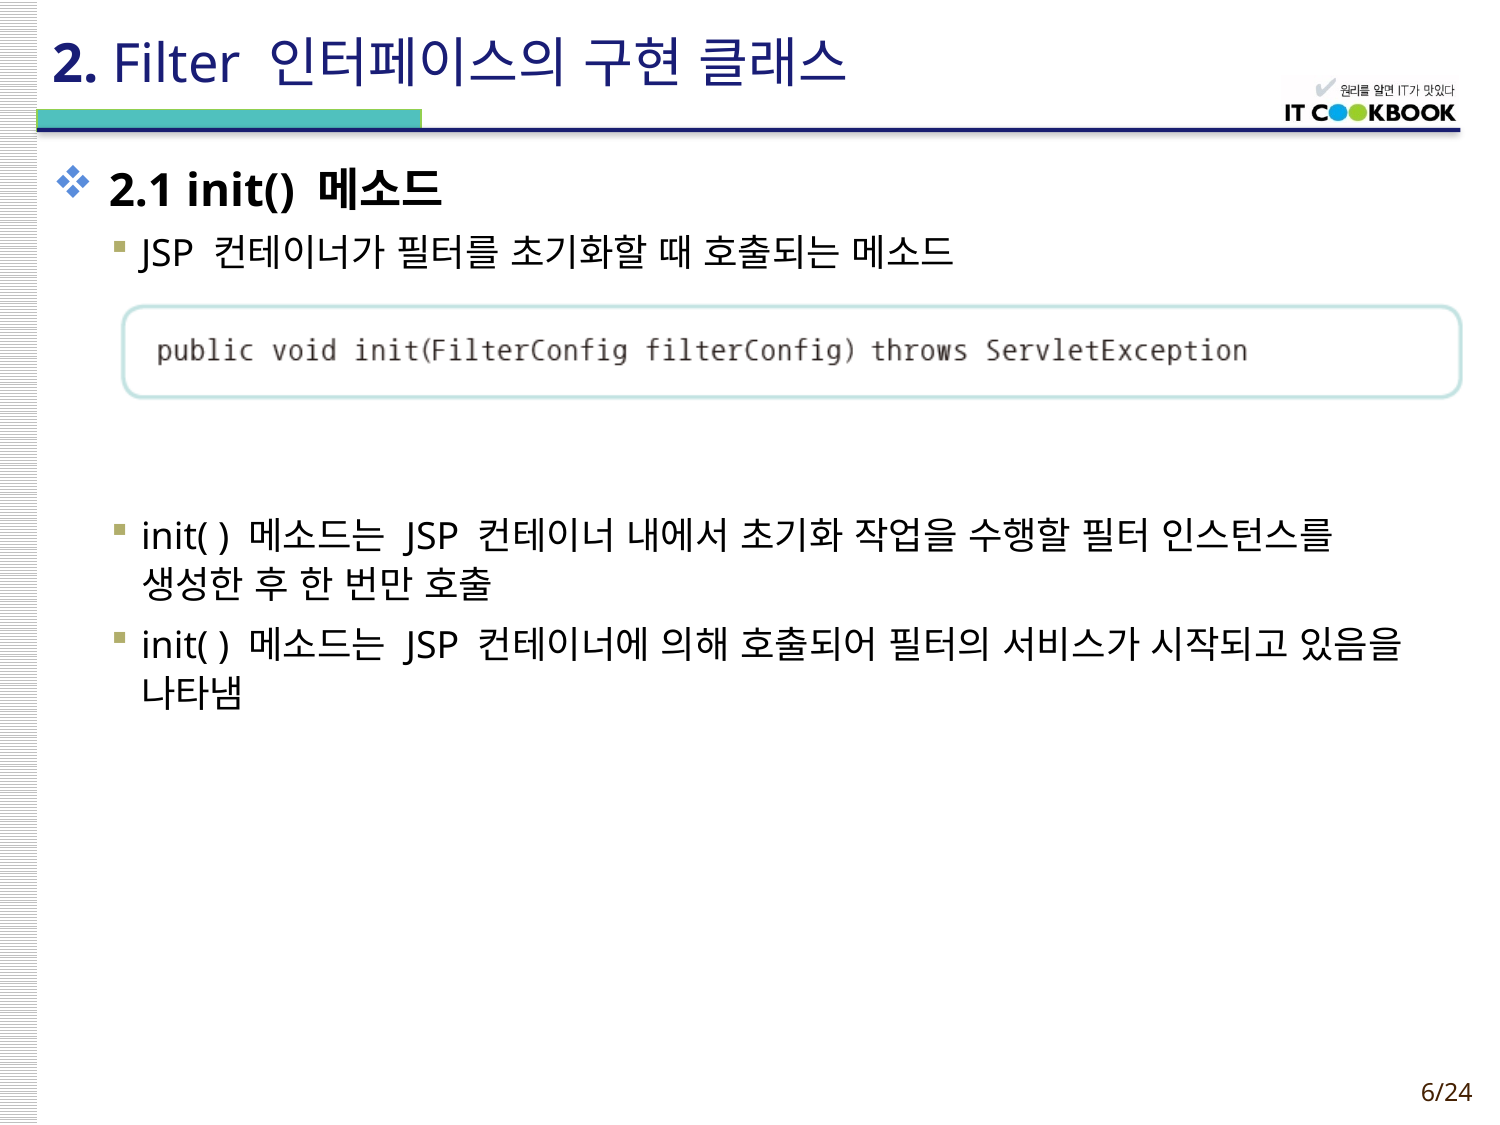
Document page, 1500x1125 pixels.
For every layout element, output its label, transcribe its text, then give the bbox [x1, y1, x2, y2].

title 2. Filter 인터페이스의 구현 클래스 [37, 13, 1278, 109]
list 2.1 init() 메소드 JSP 컨테이너가 필터를 초기화할 때 호출되는 메소드 init( ) 메소드는 JSP 컨테이너 내에서 초기화 작업을 수행할 필터 인스턴스를 생성한 후 한 번만 호출 init( ) 메소드는 JSP 컨테이너에 의해 호출되어 필터의 서비스가 시작되고 있음을 나타냄 [37, 152, 1463, 1091]
picture [1281, 75, 1459, 123]
picture [118, 302, 1466, 405]
